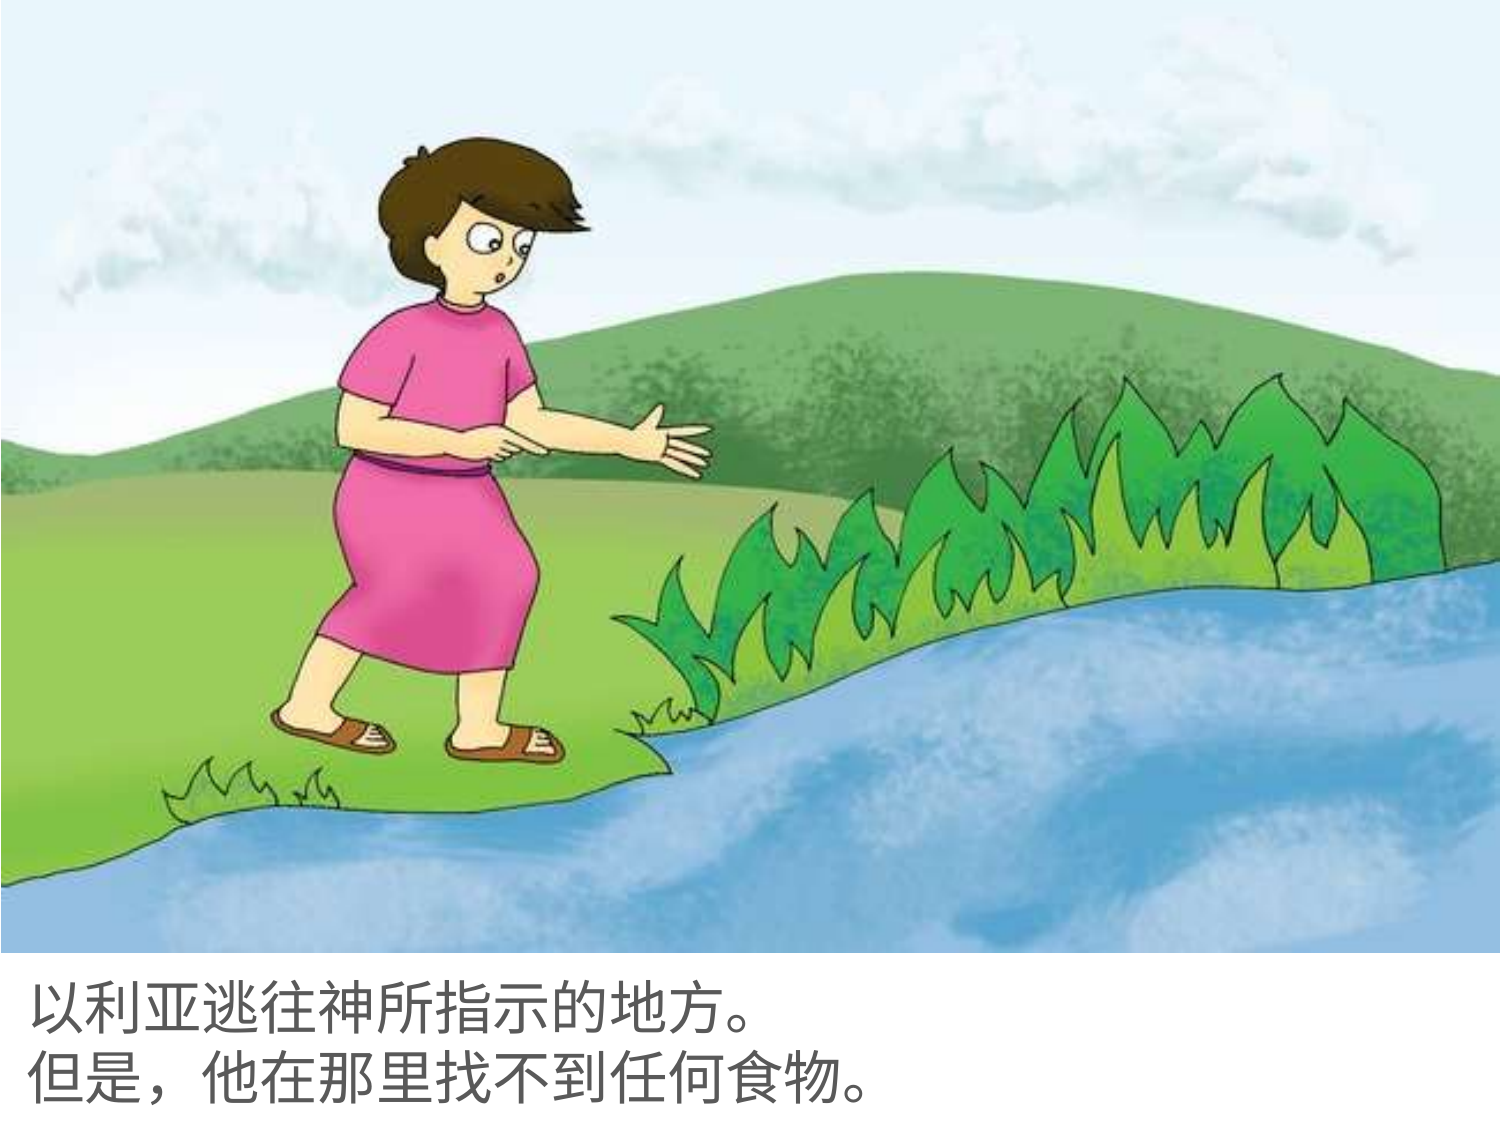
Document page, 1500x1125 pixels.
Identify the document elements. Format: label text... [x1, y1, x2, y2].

text_box 以利亚逃往神所指示的地方。 但是，他在那里找不到任何食物。 [11, 964, 1500, 1119]
picture [1, 0, 1500, 953]
